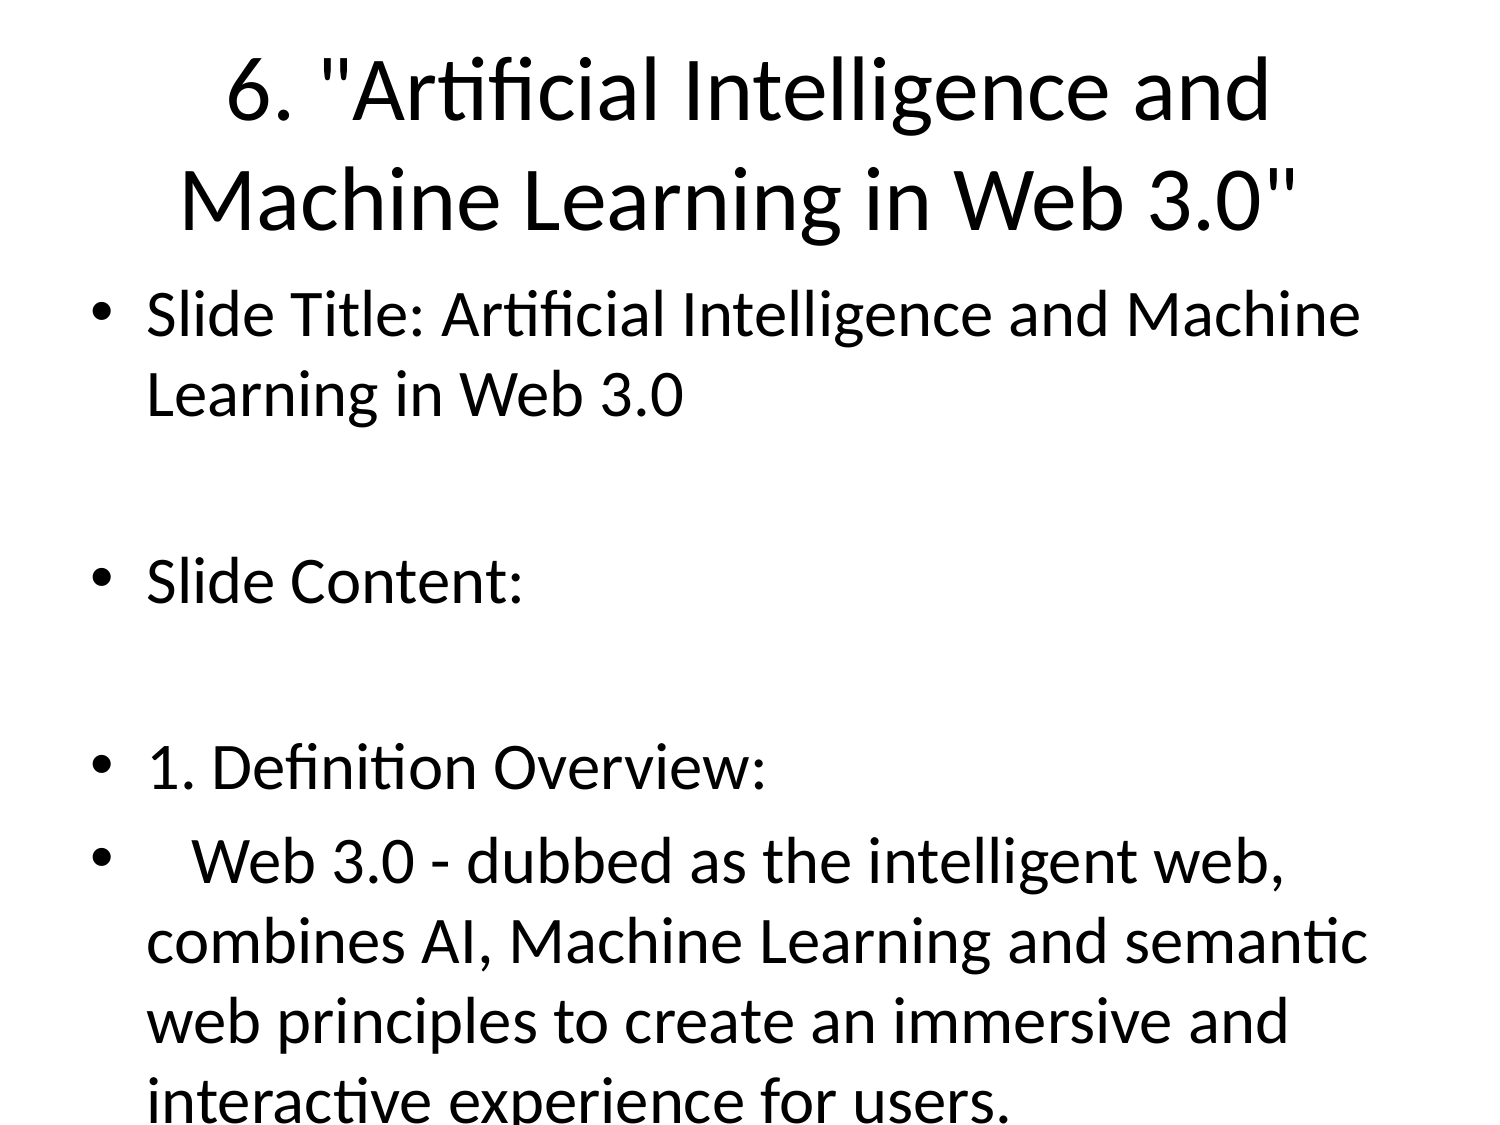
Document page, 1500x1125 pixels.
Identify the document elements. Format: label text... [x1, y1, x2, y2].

list Slide Title: Artificial Intelligence and Machine Learning in Web 3.0 Slide Content: 1. Definition Overview: Web 3.0 - dubbed as the intelligent web, combines AI, Machine Learning and semantic web principles to create an immersive and interactive experience for users. 2. Machine Learning in Web 3.0: - Personalized User Experience: Machine learning algorithms recognize user behavior and preferences to create customized experiences. - Data Mining: Machine learning helps mine valuable insights from complex and unstructured data on the internet. 3. Artificial Intelligence in Web 3.0: - Semantic Search: AI tools interpret the context and intent behind words for more accurate and relevant search results. - Intelligent Assistants: AI enables the creation of smart personal assistants and chatbots that can comprehend and respond to natural language inputs. 4. The Convergence: - The integration of AI and Machine Learning in Web 3.0 enhances automated decision-making and complexity handling. - They enable the web to comprehend, process, and exhibit information in a way that closely mimics human-like intelligence. 5. Future Implications: - With enhanced AI and Machine Learning capabilities in Web 3.0, expect a drastic transformation in how information is processed, presented, and shared on the internet. - This technological convergence promises smarter online mechanisms and robust data privacy. [75, 262, 1425, 1005]
title 6. "Artificial Intelligence and Machine Learning in Web 3.0" [75, 45, 1425, 233]
